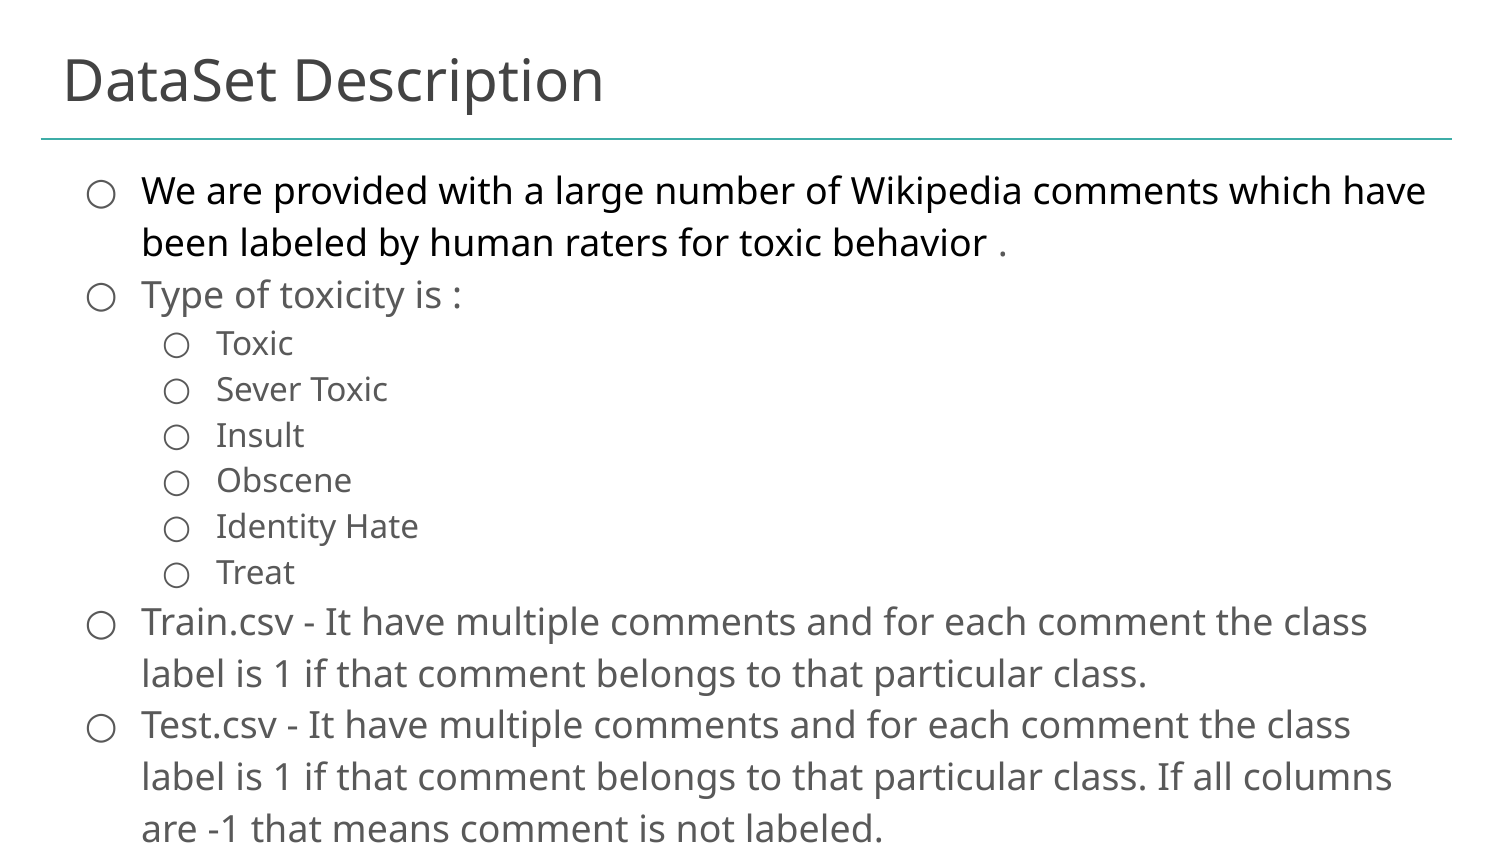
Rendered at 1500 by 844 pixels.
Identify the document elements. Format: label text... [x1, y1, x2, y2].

title DataSet Description [47, 27, 1446, 122]
list We are provided with a large number of Wikipedia comments which have been labeled by human raters for toxic behavior . Type of toxicity is : Toxic Sever Toxic Insult Obscene Identity Hate Treat Train.csv - It have multiple comments and for each comment the class label is 1 if that comment belongs to that particular class. Test.csv - It have multiple comments and for each comment the class label is 1 if that comment belongs to that particular class. If all columns are -1 that means comment is not labeled. [51, 145, 1449, 750]
